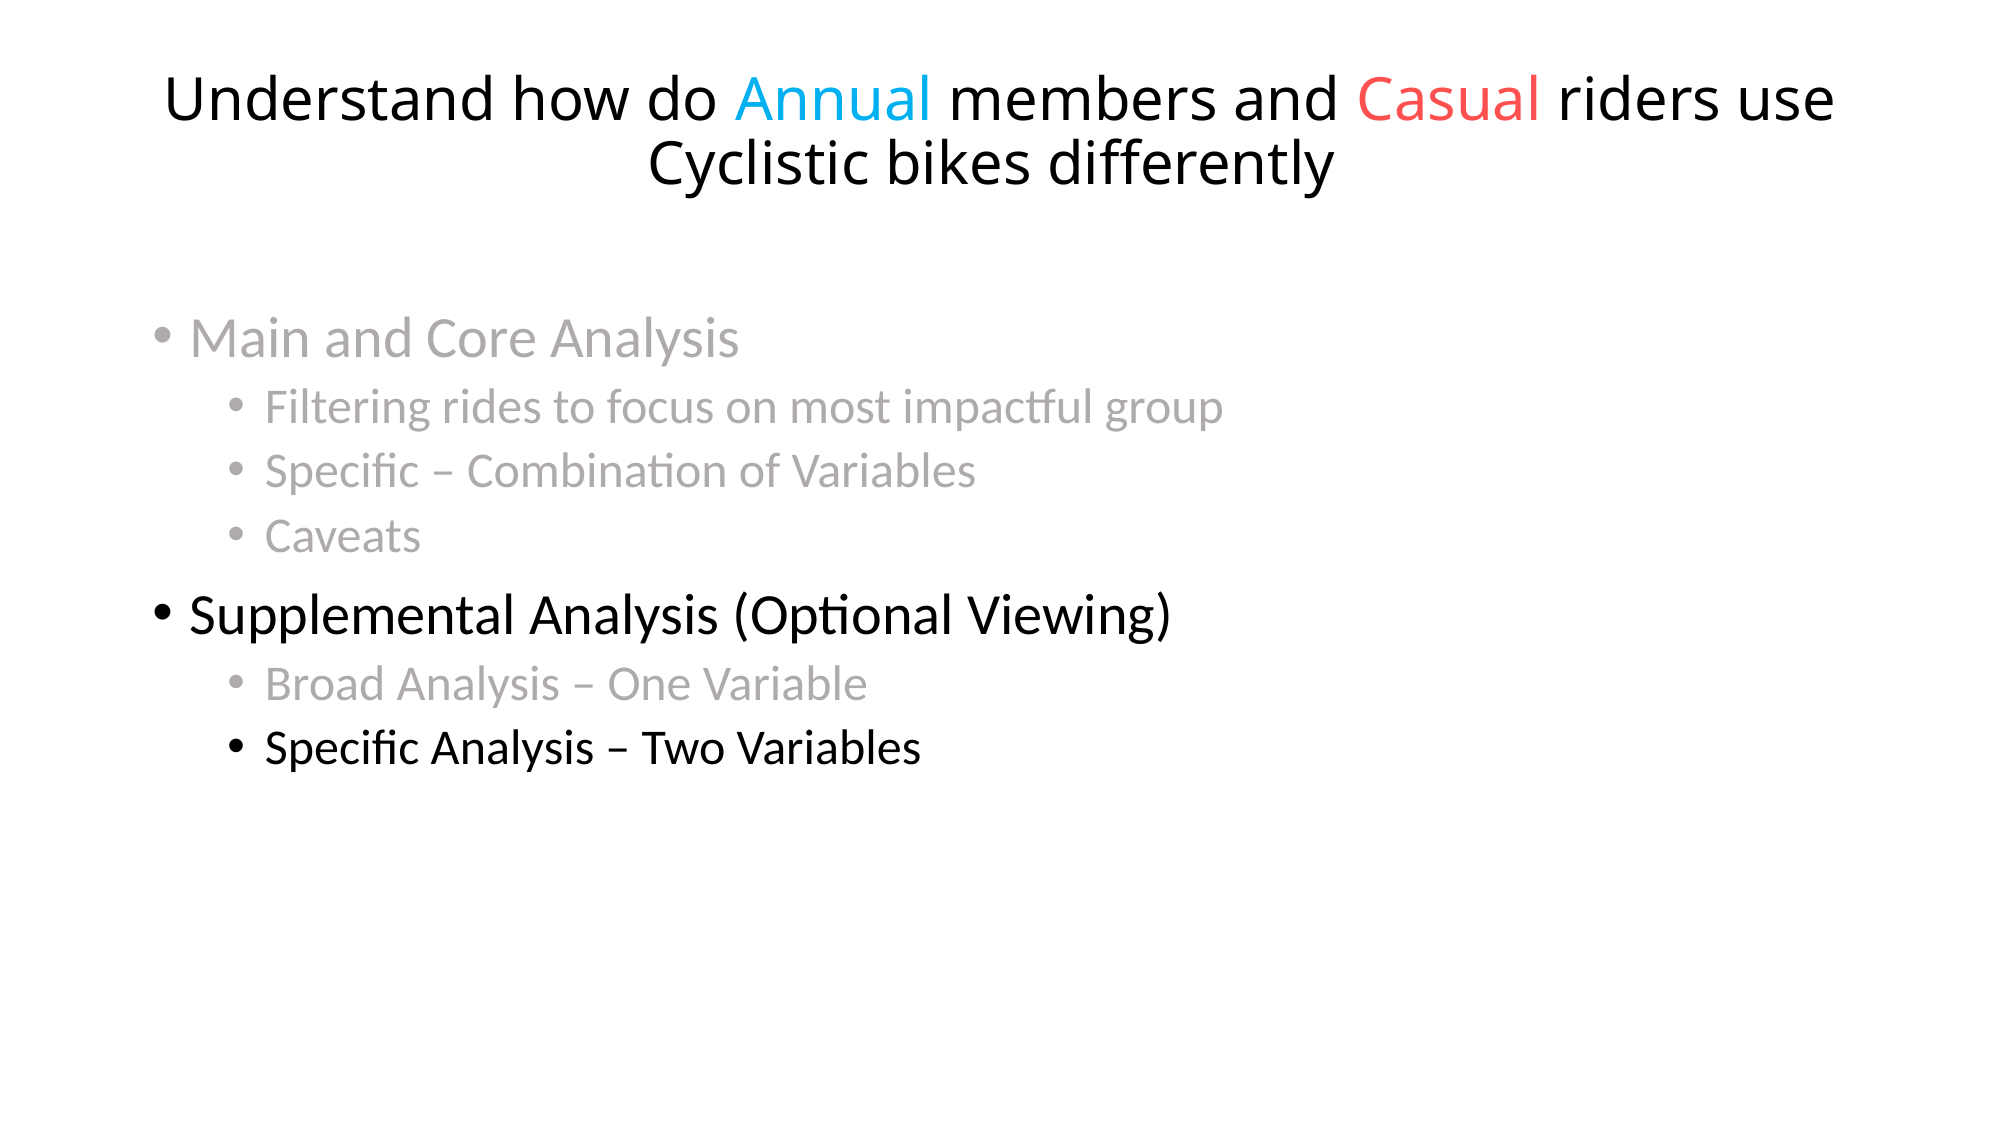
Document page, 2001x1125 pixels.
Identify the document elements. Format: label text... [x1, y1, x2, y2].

title Understand how do Annual members and Casual riders use Cyclistic bikes differently [137, 59, 1863, 278]
list Main and Core Analysis Filtering rides to focus on most impactful group Specific – Combination of Variables Caveats Supplemental Analysis (Optional Viewing) Broad Analysis – One Variable Specific Analysis – Two Variables [137, 299, 1863, 1014]
